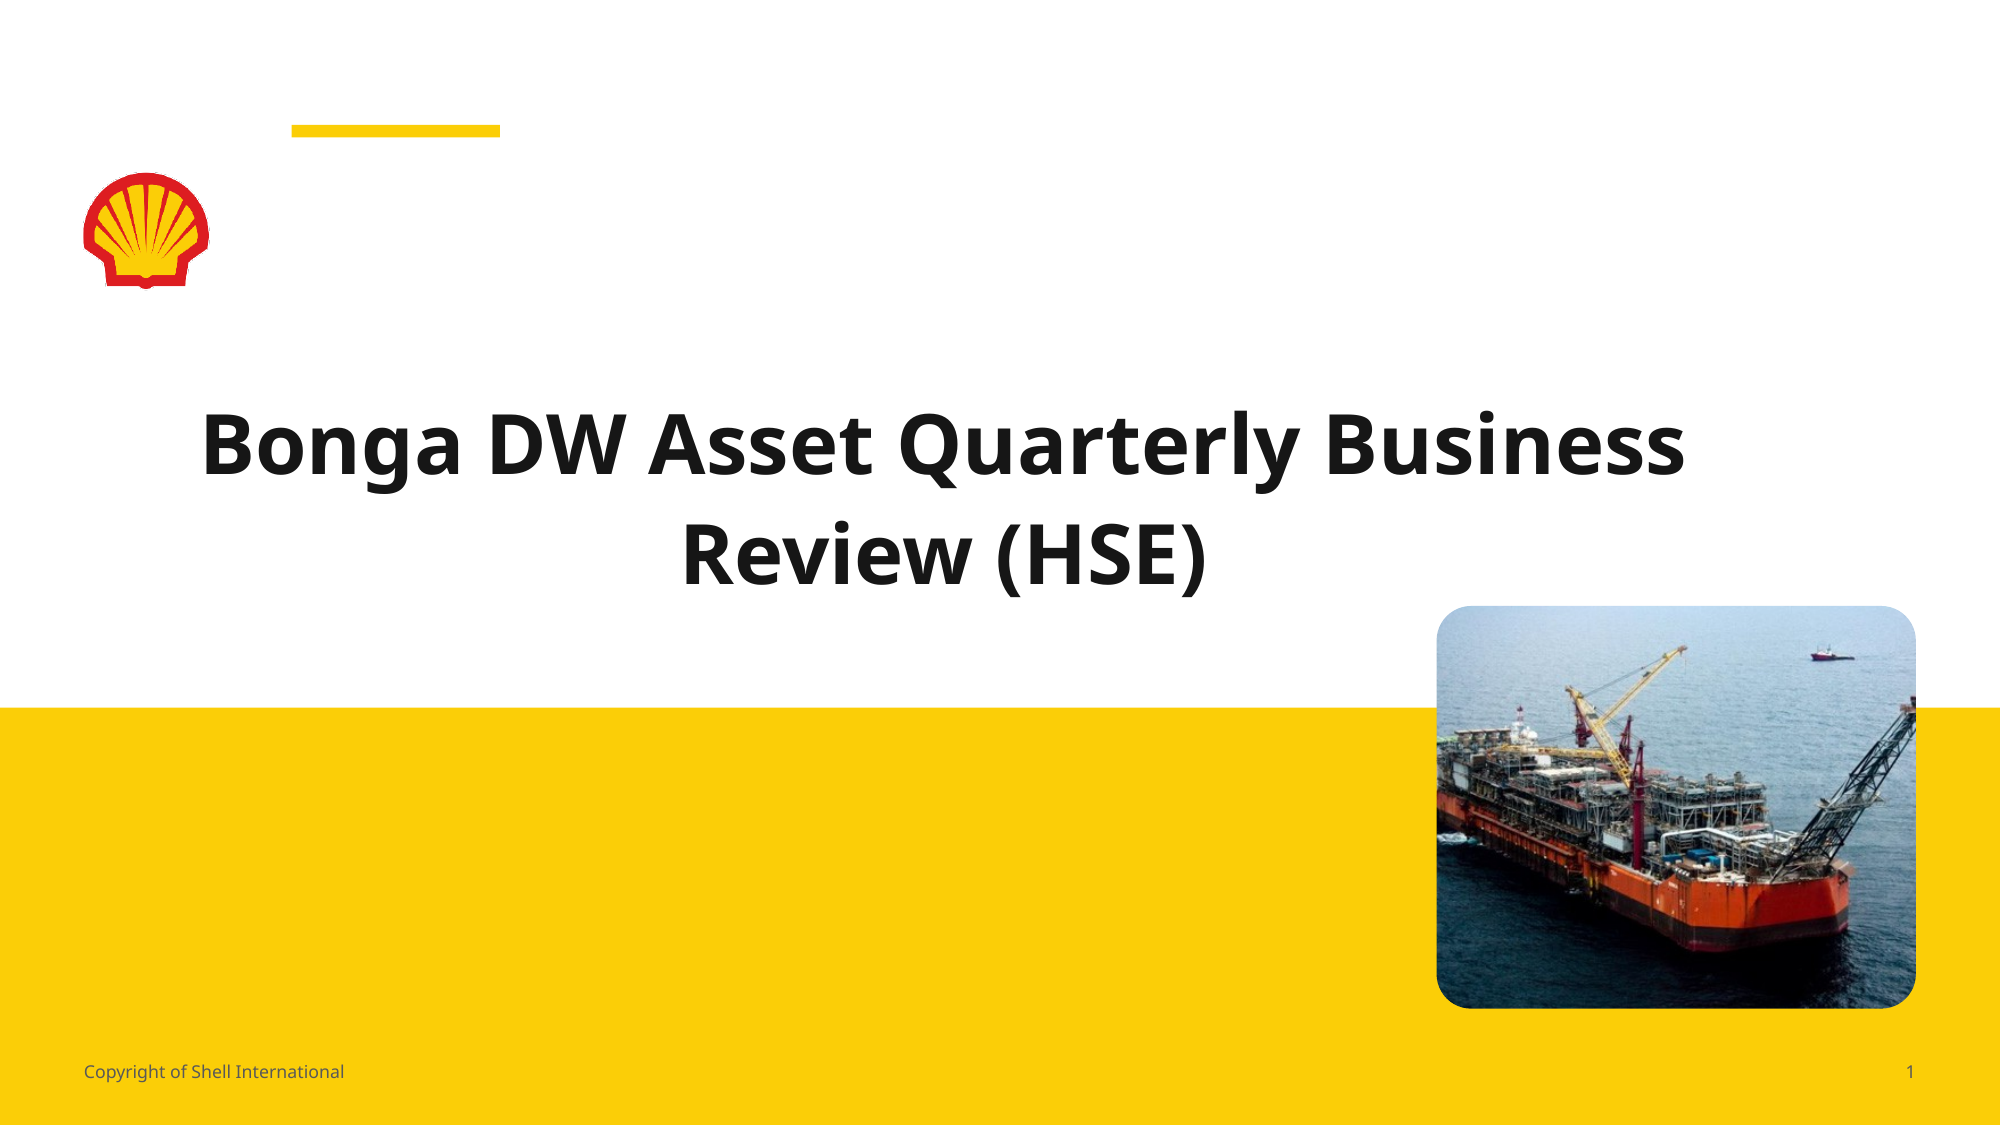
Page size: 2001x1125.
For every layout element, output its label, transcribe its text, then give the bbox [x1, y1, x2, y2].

slide_number 1 [1857, 1060, 1917, 1101]
title Bonga DW Asset Quarterly Business Review (HSE) [193, 380, 1694, 672]
picture [20, 105, 271, 356]
picture [1436, 605, 1917, 1009]
